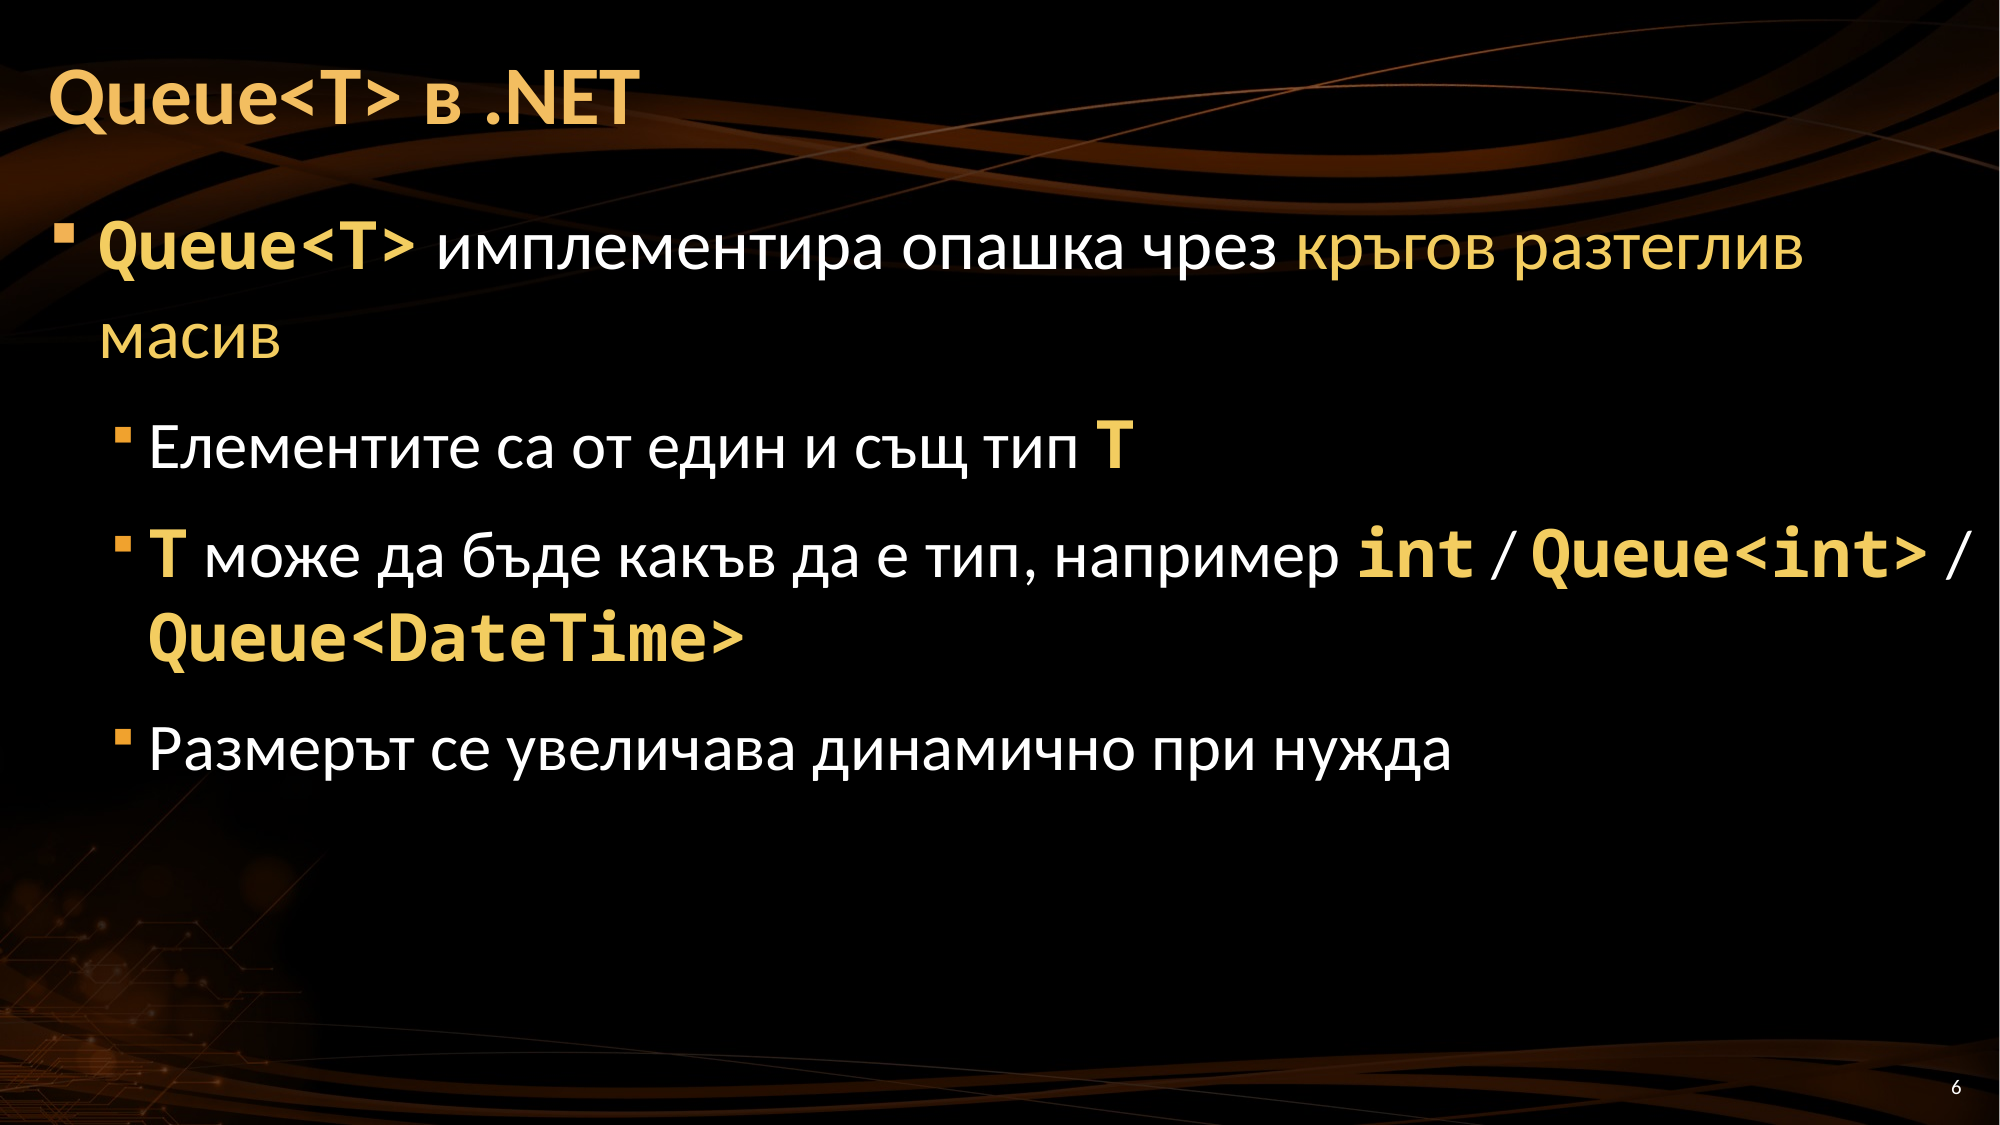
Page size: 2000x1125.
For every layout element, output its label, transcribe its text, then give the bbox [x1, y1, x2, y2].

title Queue<T> в .NET [30, 6, 1968, 189]
picture [0, 0, 2000, 1125]
slide_number 6 [1897, 1070, 1968, 1103]
list Queue<T> имплементира опашка чрез кръгов разтеглив масив Елементите са от един и същ тип T T може да бъде какъв да е тип, например int / Queue<int> / Queue<DateTime> Размерът се увеличава динамично при нужда [31, 188, 2000, 1103]
